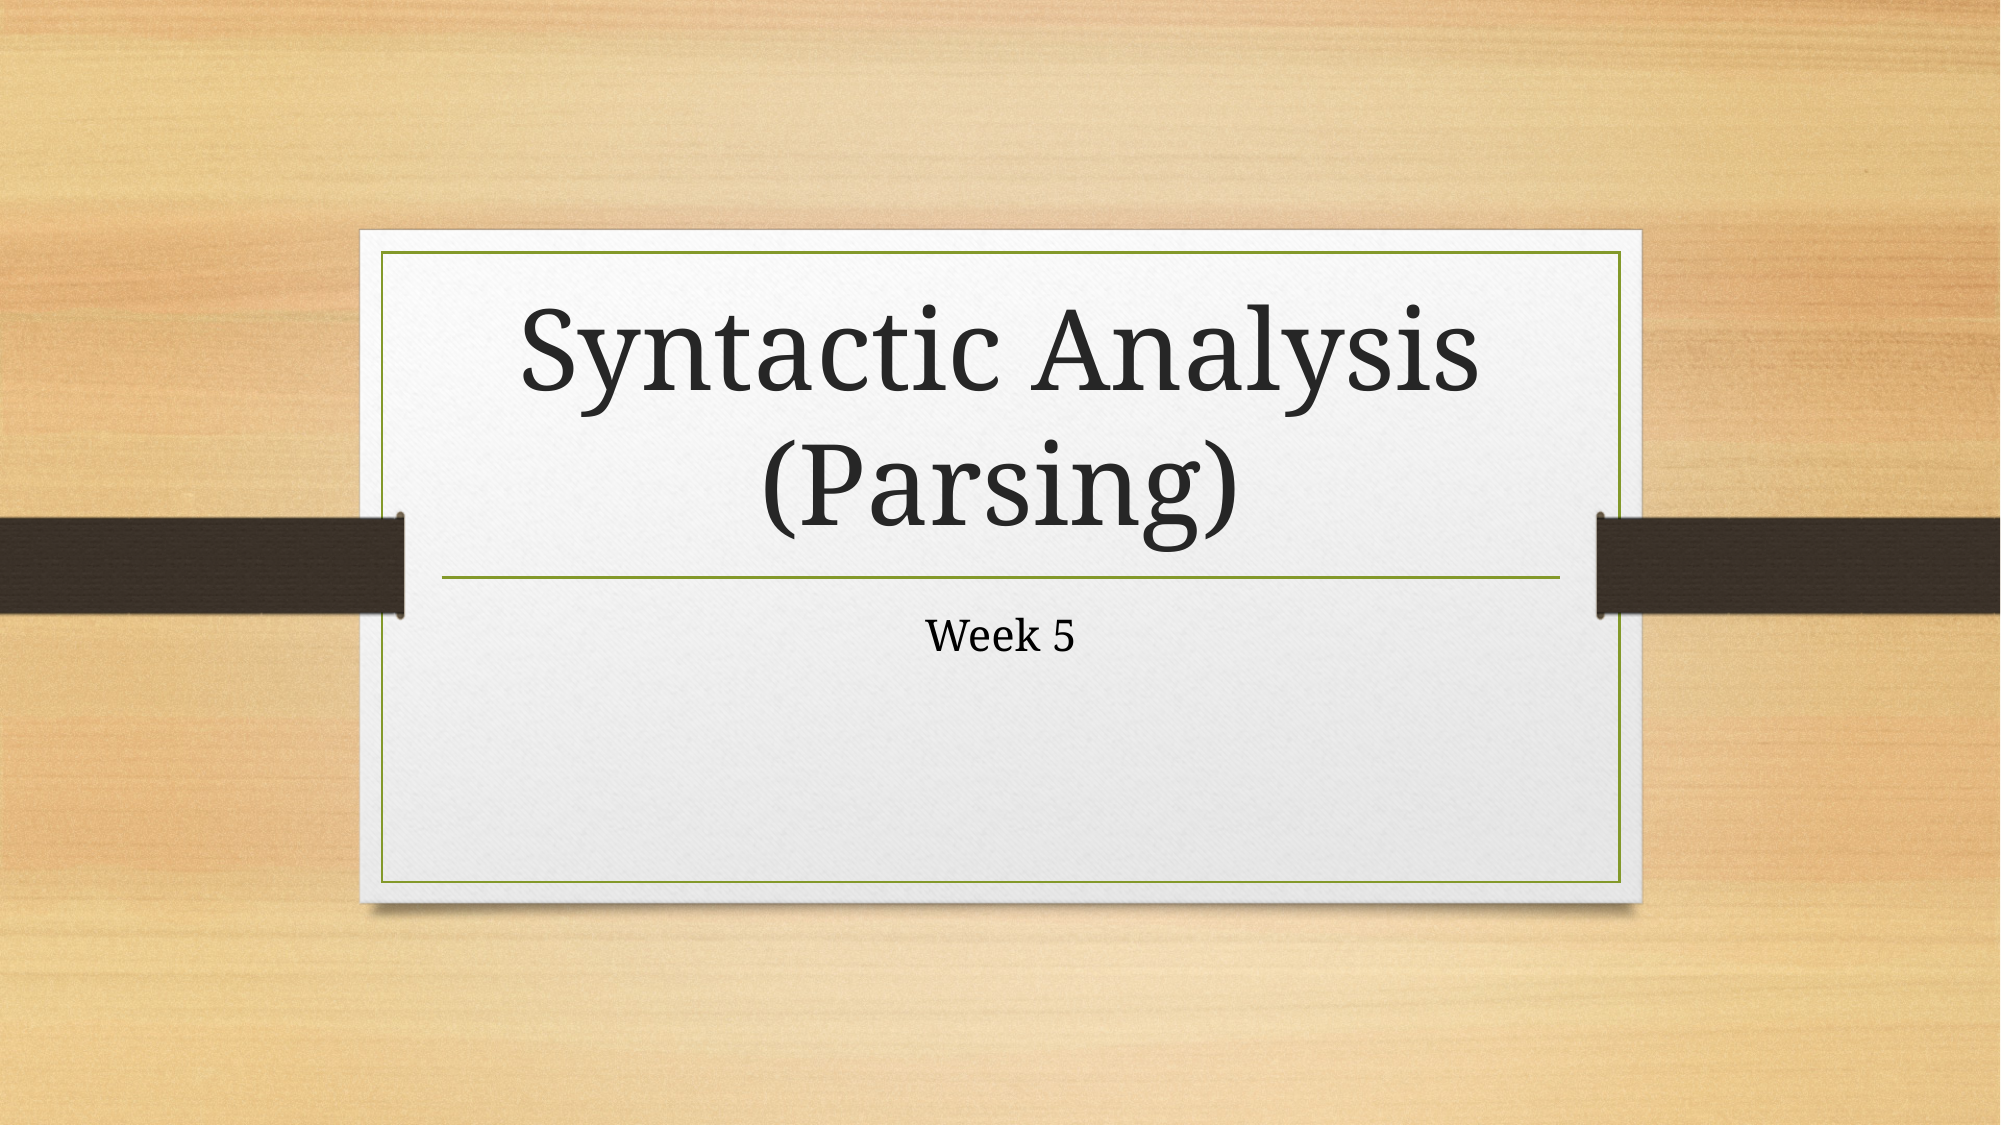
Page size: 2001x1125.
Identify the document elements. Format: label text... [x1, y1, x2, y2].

picture [0, 0, 2001, 1125]
subtitle Week 5 [441, 600, 1560, 817]
title Syntactic Analysis (Parsing) [441, 306, 1560, 556]
